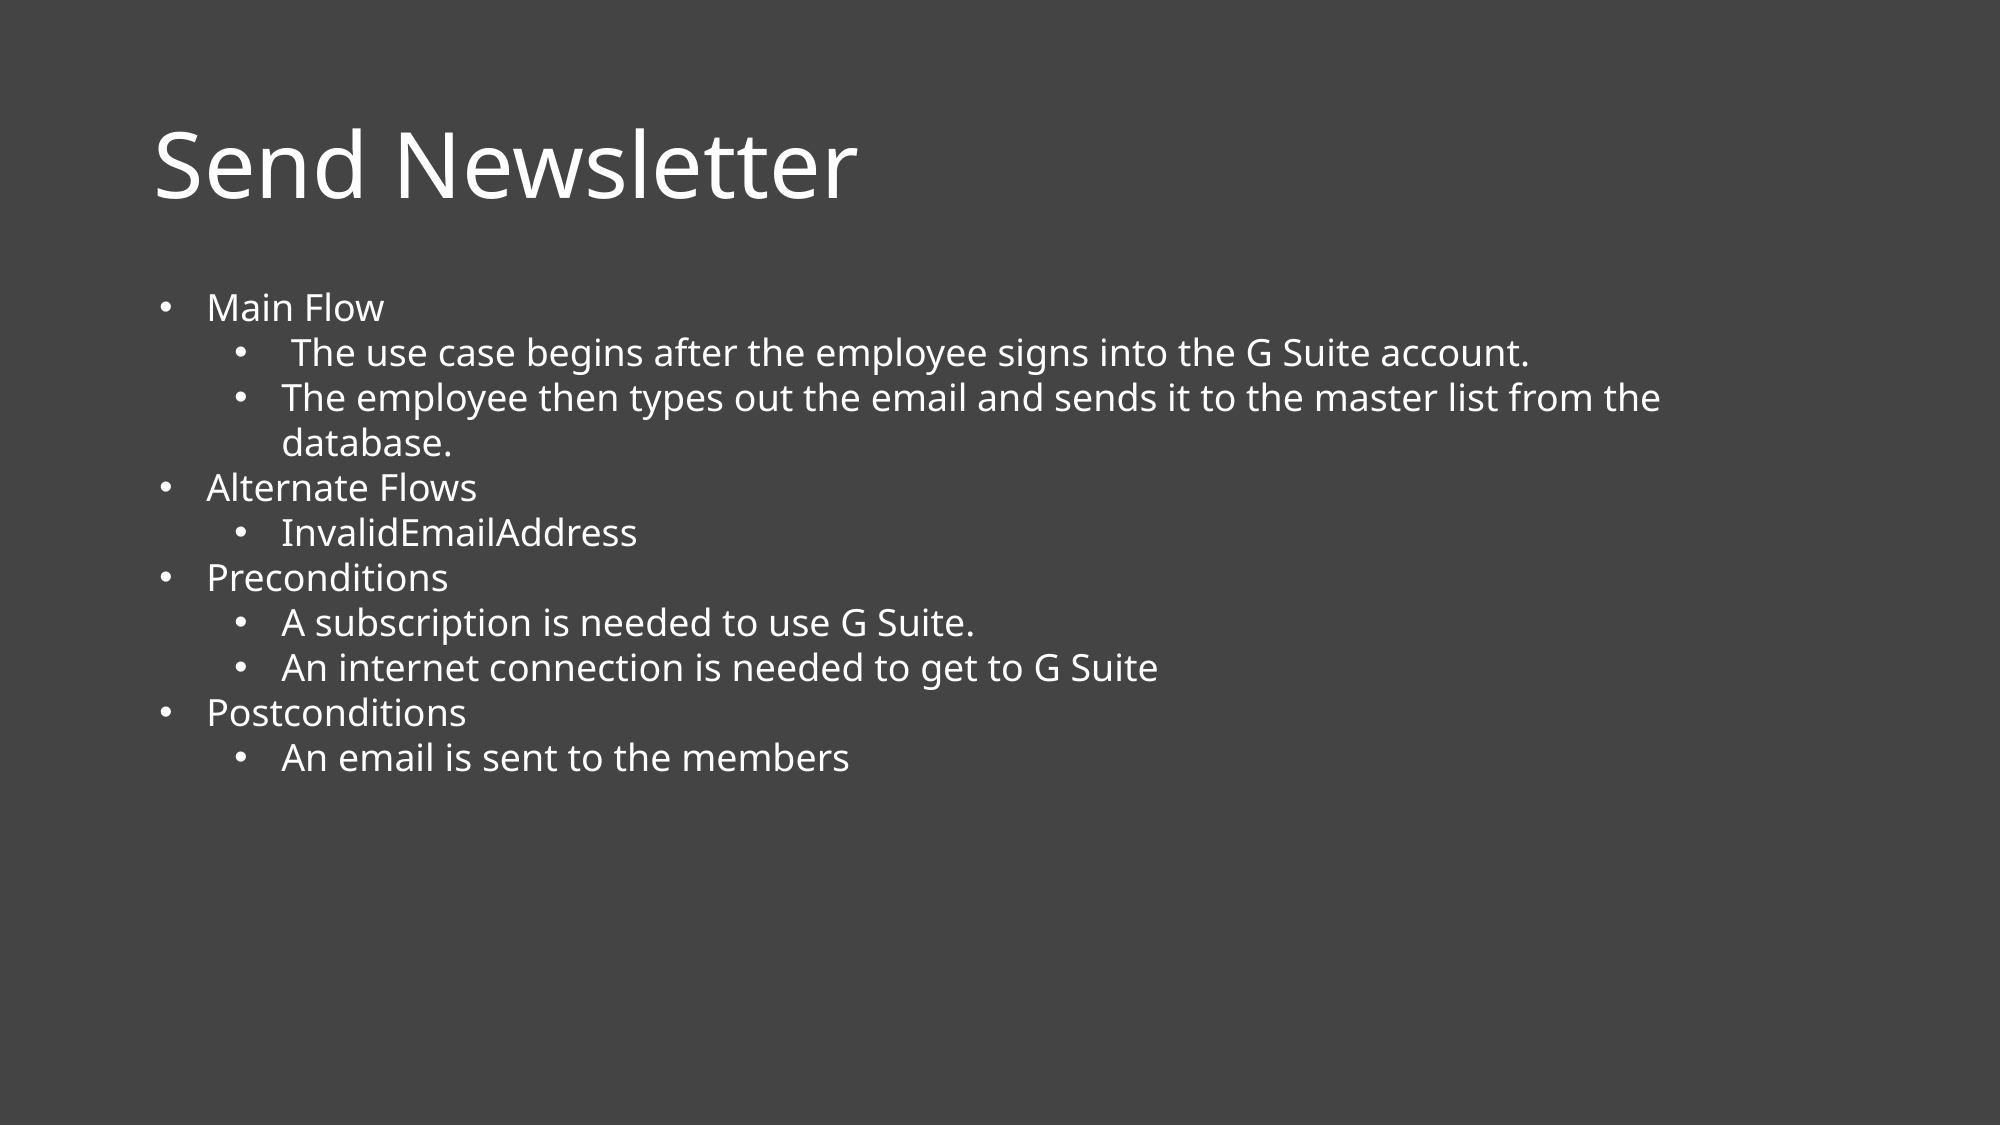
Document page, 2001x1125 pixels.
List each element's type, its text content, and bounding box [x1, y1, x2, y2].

title Send Newsletter [138, 60, 1864, 278]
text_box Main Flow​ The use case begins after the employee signs into the G Suite account. ​ The employee then types out the email and sends it to the master list from the database. Alternate Flows​ InvalidEmailAddress​ Preconditions​ A subscription is needed to use G Suite. An internet connection is needed to get to G Suite Postconditions​ An email is sent to the members ​ [144, 276, 1831, 876]
